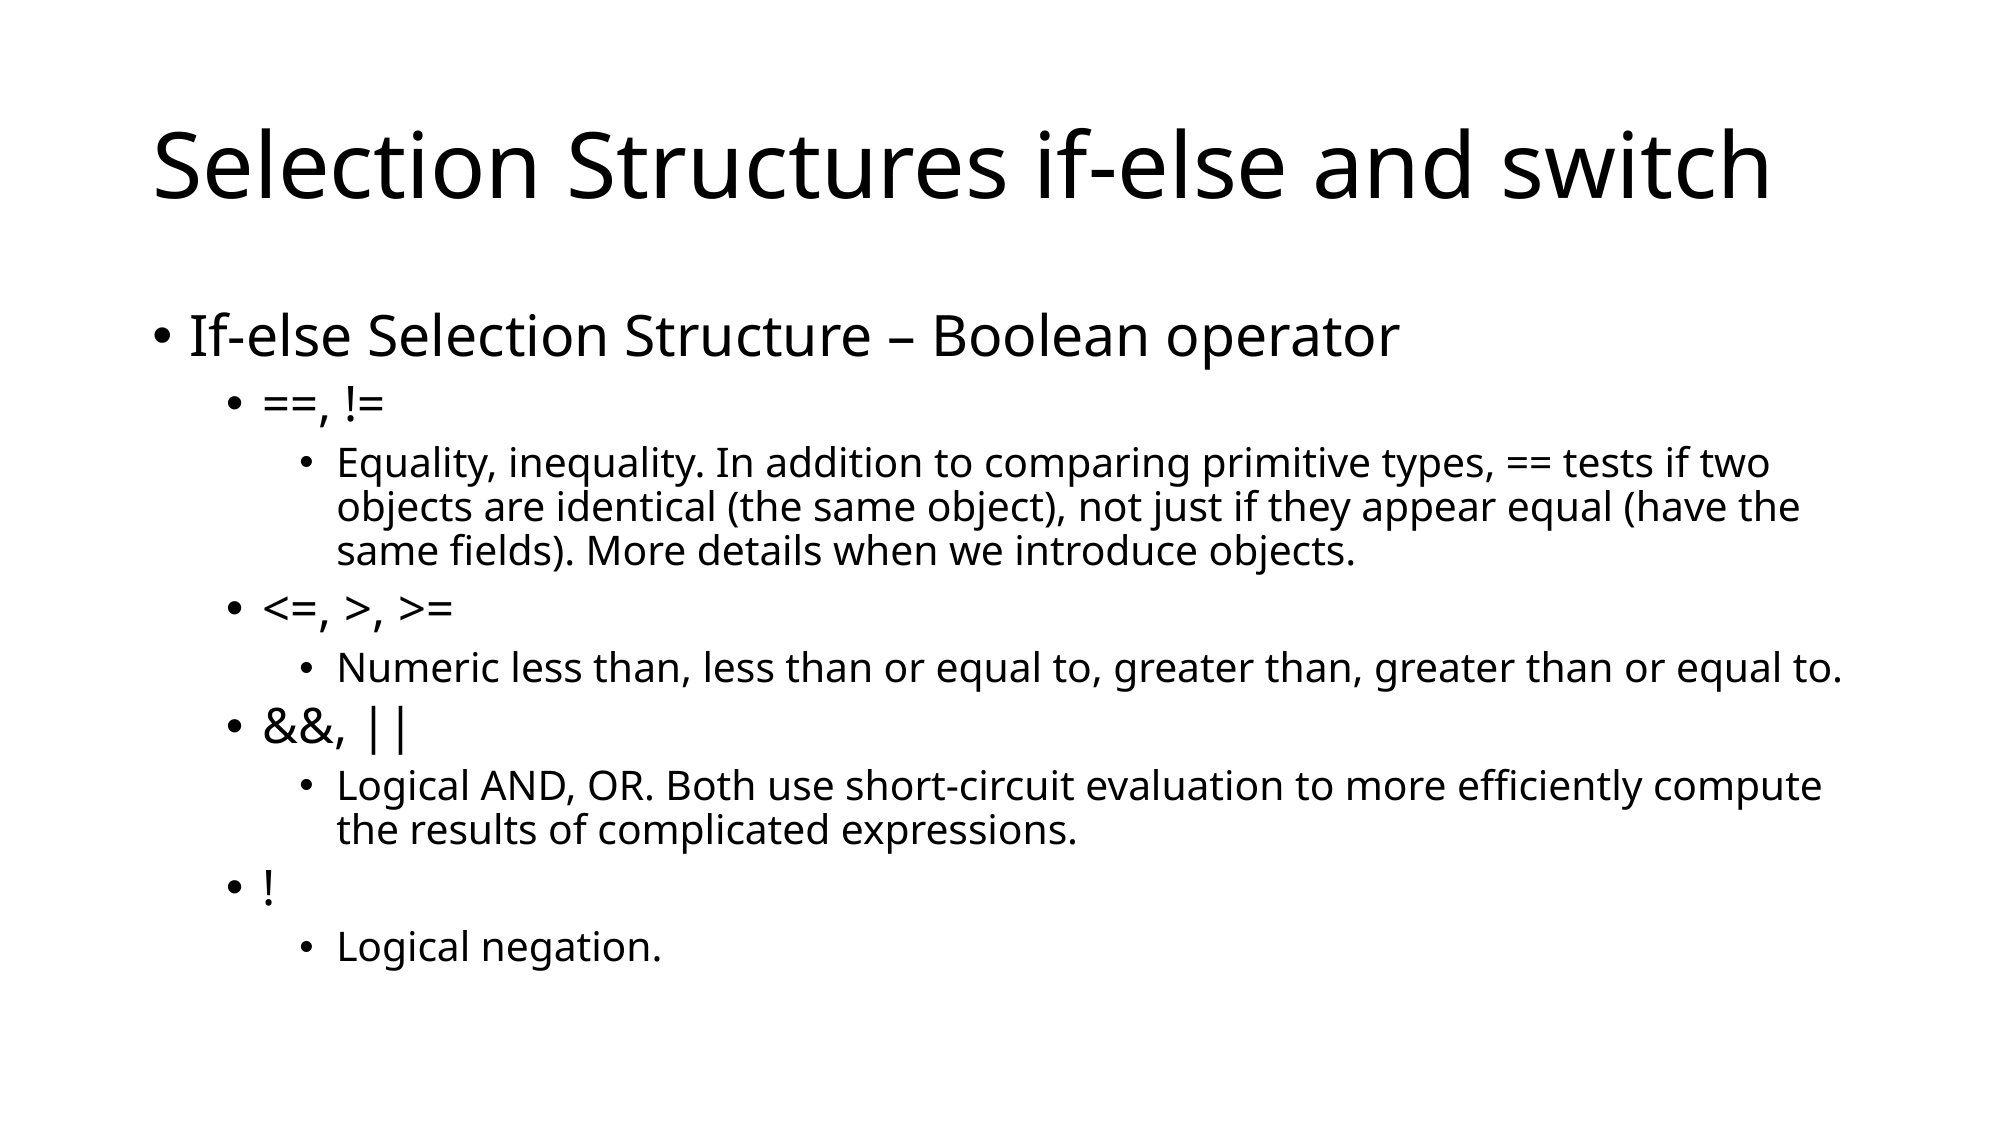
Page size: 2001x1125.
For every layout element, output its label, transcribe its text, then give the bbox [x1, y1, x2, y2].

list If-else Selection Structure – Boolean operator ==, != Equality, inequality. In addition to comparing primitive types, == tests if two objects are identical (the same object), not just if they appear equal (have the same fields). More details when we introduce objects. <=, >, >= Numeric less than, less than or equal to, greater than, greater than or equal to. &&, || Logical AND, OR. Both use short-circuit evaluation to more efficiently compute the results of complicated expressions. ! Logical negation. [137, 299, 1863, 1014]
title Selection Structures if-else and switch [137, 59, 1863, 278]
